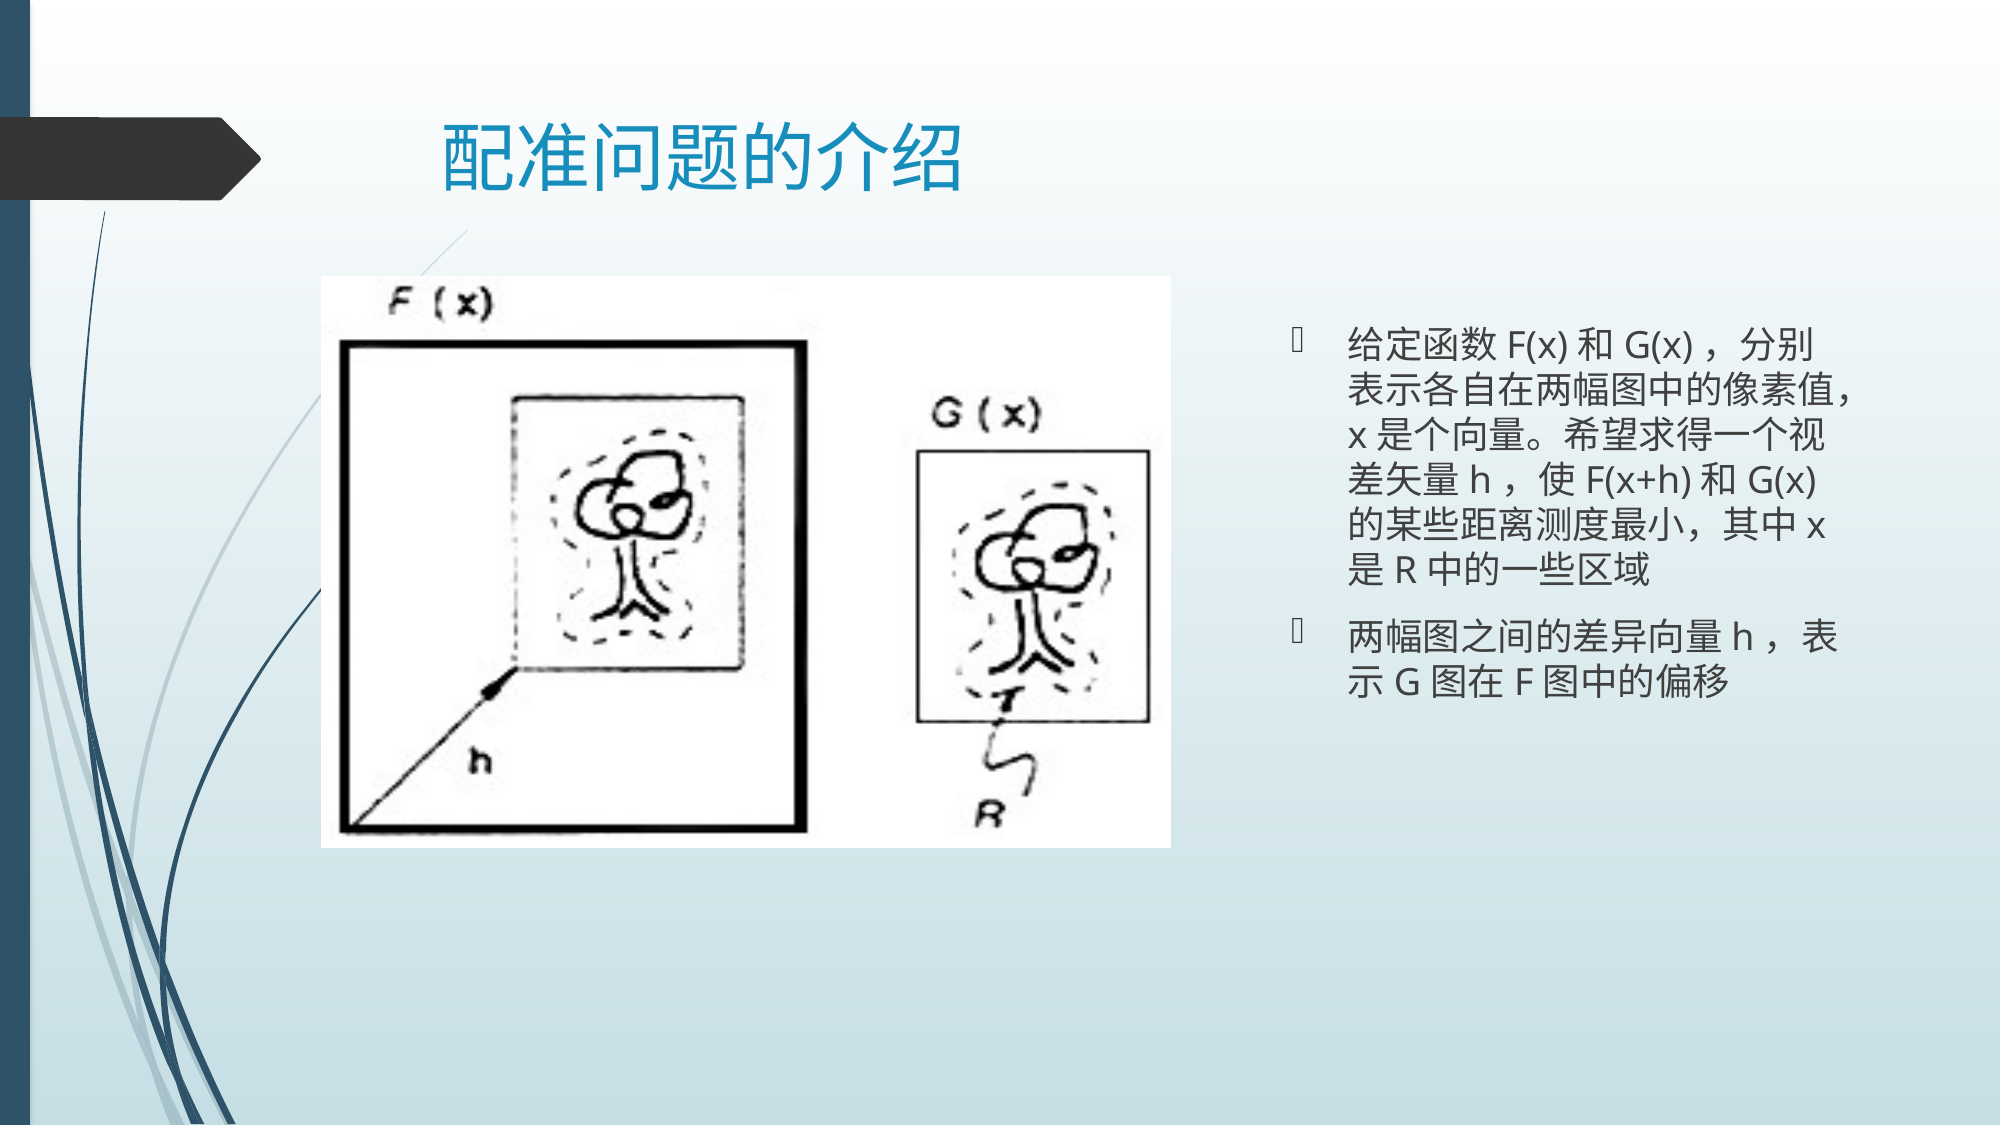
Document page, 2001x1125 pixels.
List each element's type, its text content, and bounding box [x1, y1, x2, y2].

title 配准问题的介绍 [425, 102, 1888, 313]
picture [320, 276, 1172, 849]
list 给定函数F(x)和G(x)，分别表示各自在两幅图中的像素值，x是个向量。希望求得一个视差矢量h，使F(x+h)和G(x)的某些距离测度最小，其中x是R中的一些区域 两幅图之间的差异向量h，表示G图在F图中的偏移 [1276, 314, 1863, 1066]
